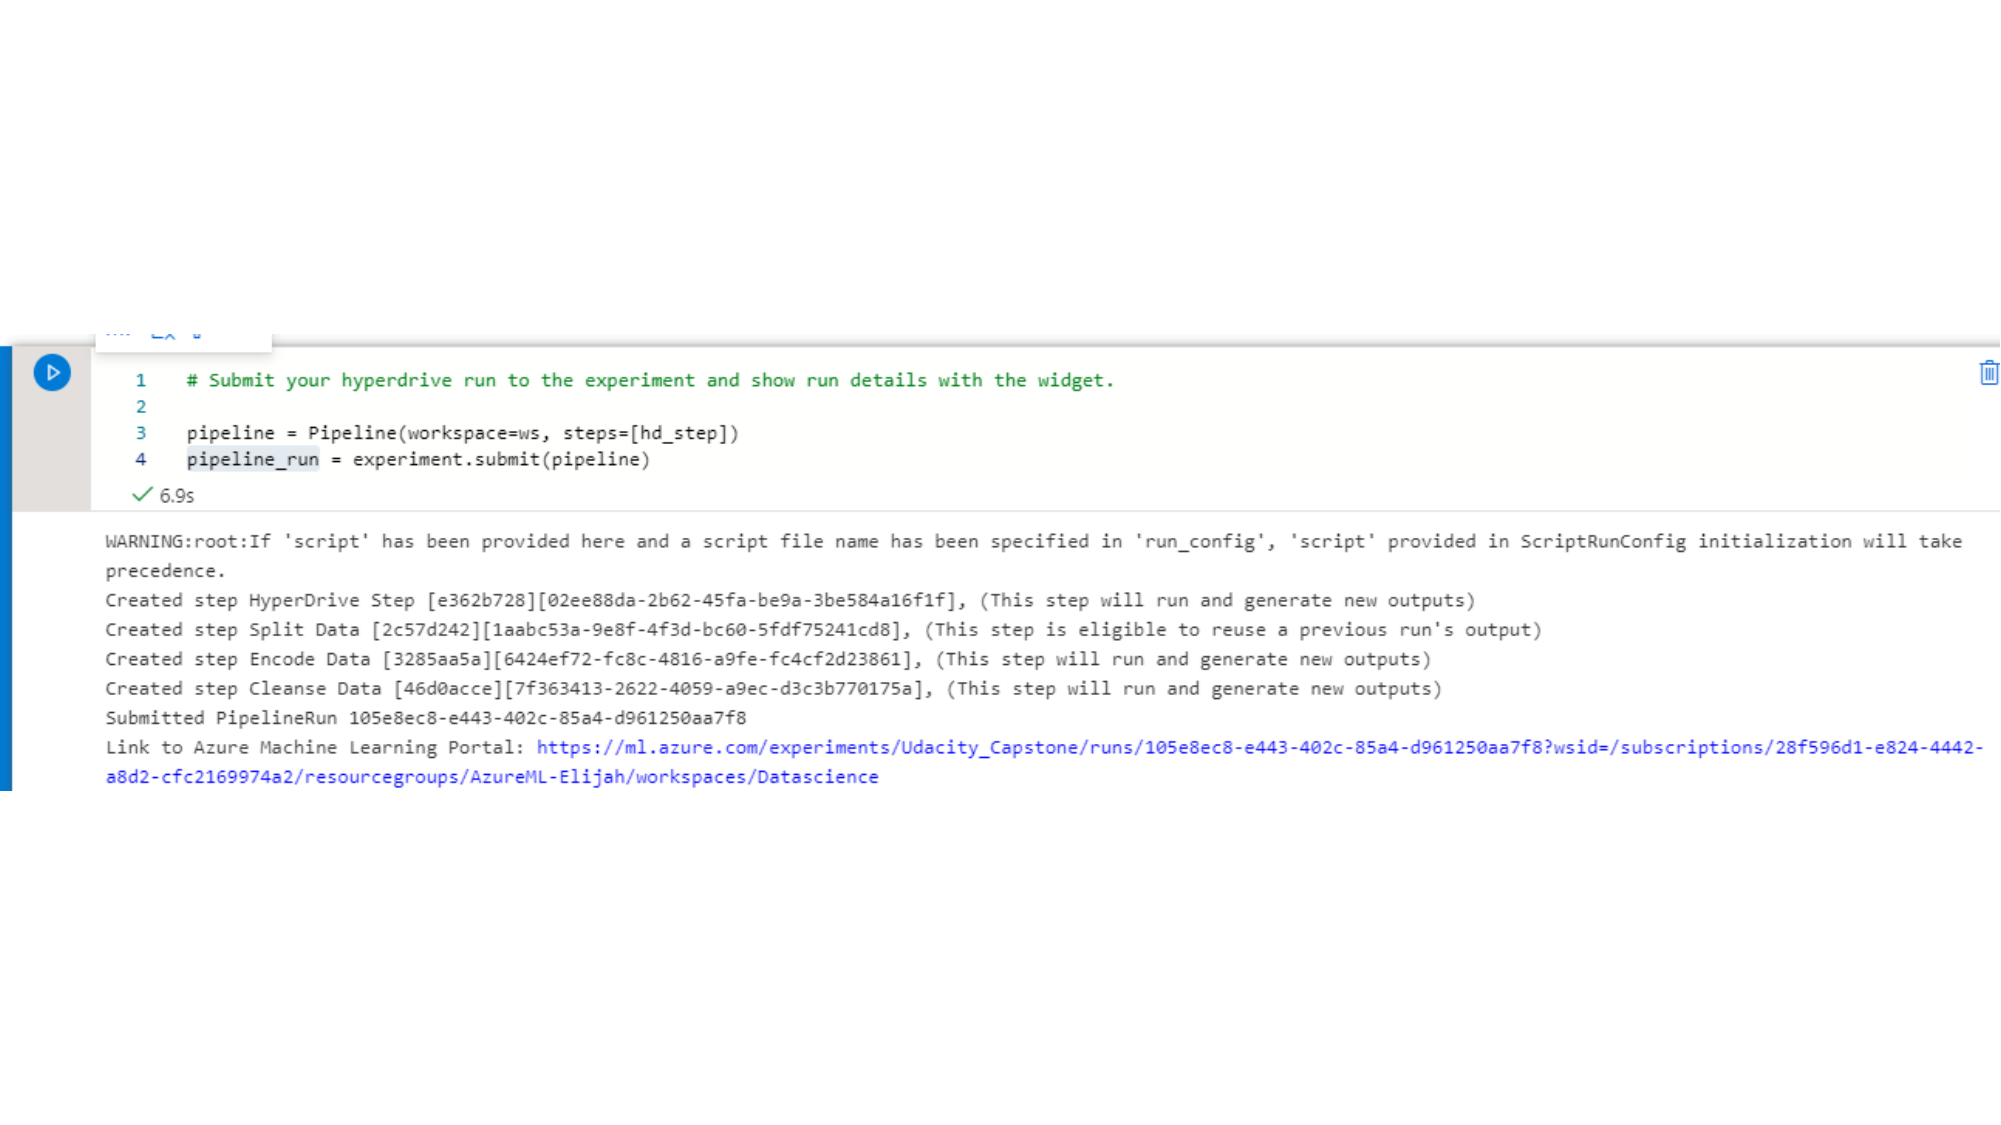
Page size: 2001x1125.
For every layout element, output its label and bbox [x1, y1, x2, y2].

picture [0, 334, 2000, 791]
